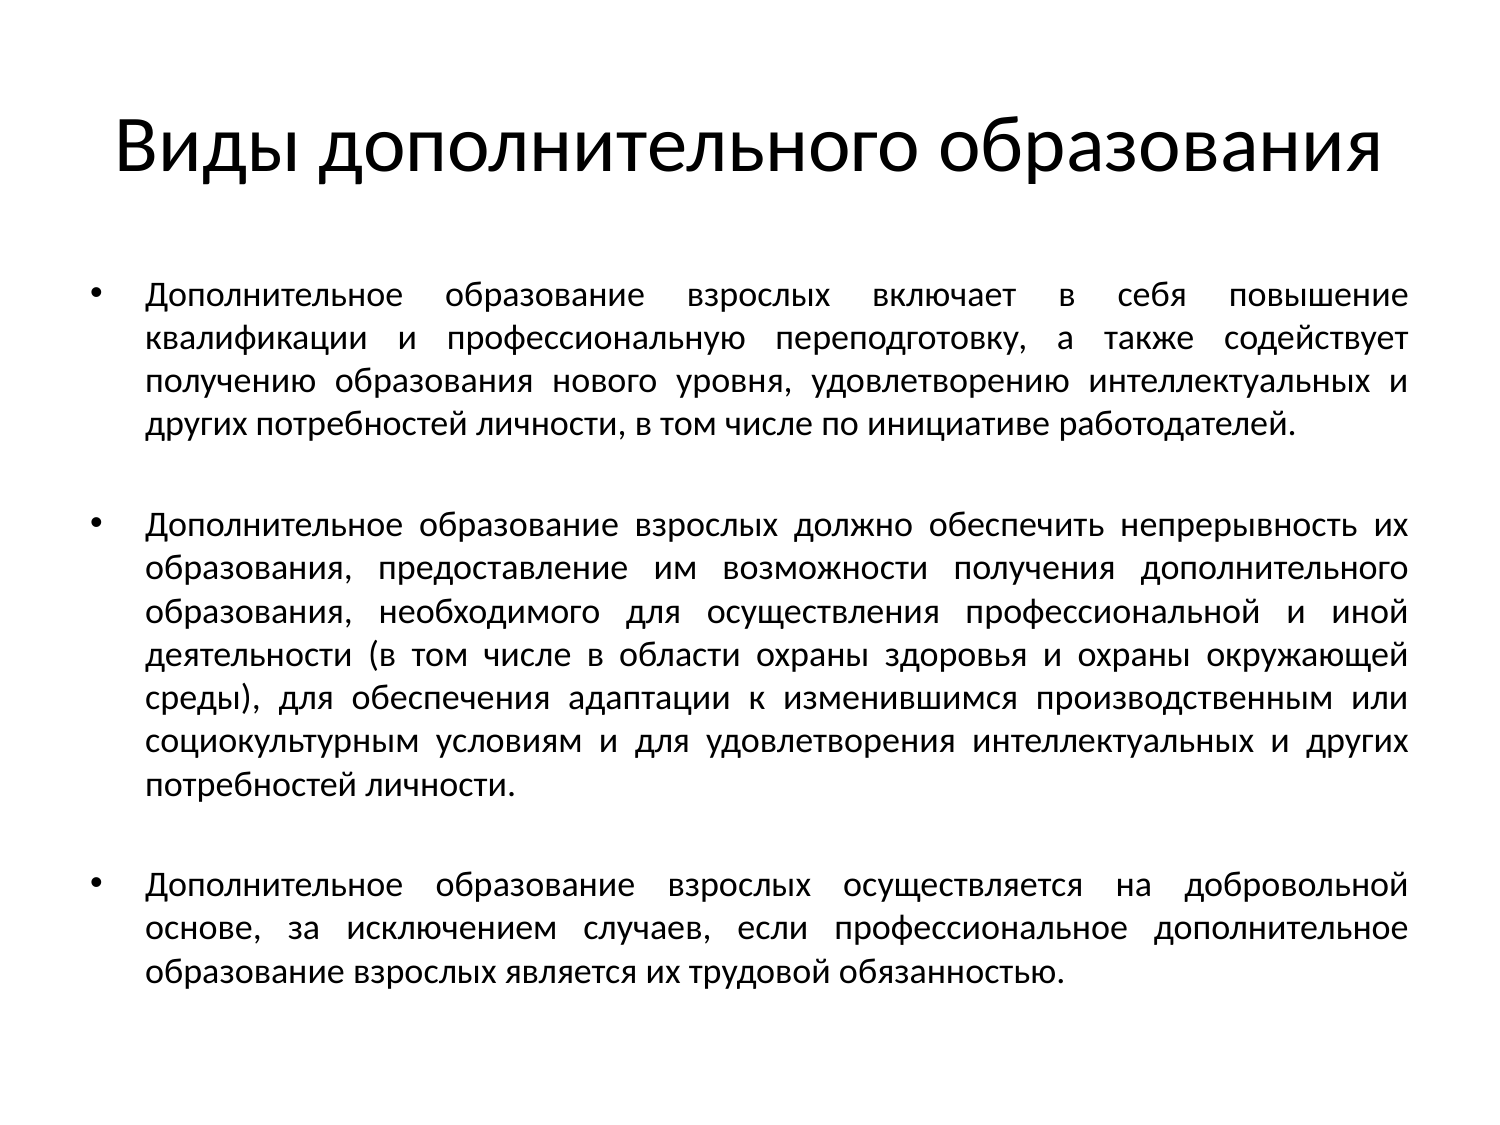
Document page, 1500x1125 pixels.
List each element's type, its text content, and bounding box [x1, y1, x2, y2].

title Виды дополнительного образования [75, 45, 1425, 233]
list Дополнительное образование взрослых включает в себя повышение квалификации и профессиональную переподготовку, а также содействует получению образования нового уровня, удовлетворению интеллектуальных и других потребностей личности, в том числе по инициативе работодателей. Дополнительное образование взрослых должно обеспечить непрерывность их образования, предоставление им возможности получения дополнительного образования, необходимого для осуществления профессиональной и иной деятельности (в том числе в области охраны здоровья и охраны окружающей среды), для обеспечения адаптации к изменившимся производственным или социокультурным условиям и для удовлетворения интеллектуальных и других потребностей личности. Дополнительное образование взрослых осуществляется на добровольной основе, за исключением случаев, если профессиональное дополнительное образование взрослых является их трудовой обязанностью. [75, 262, 1425, 1005]
